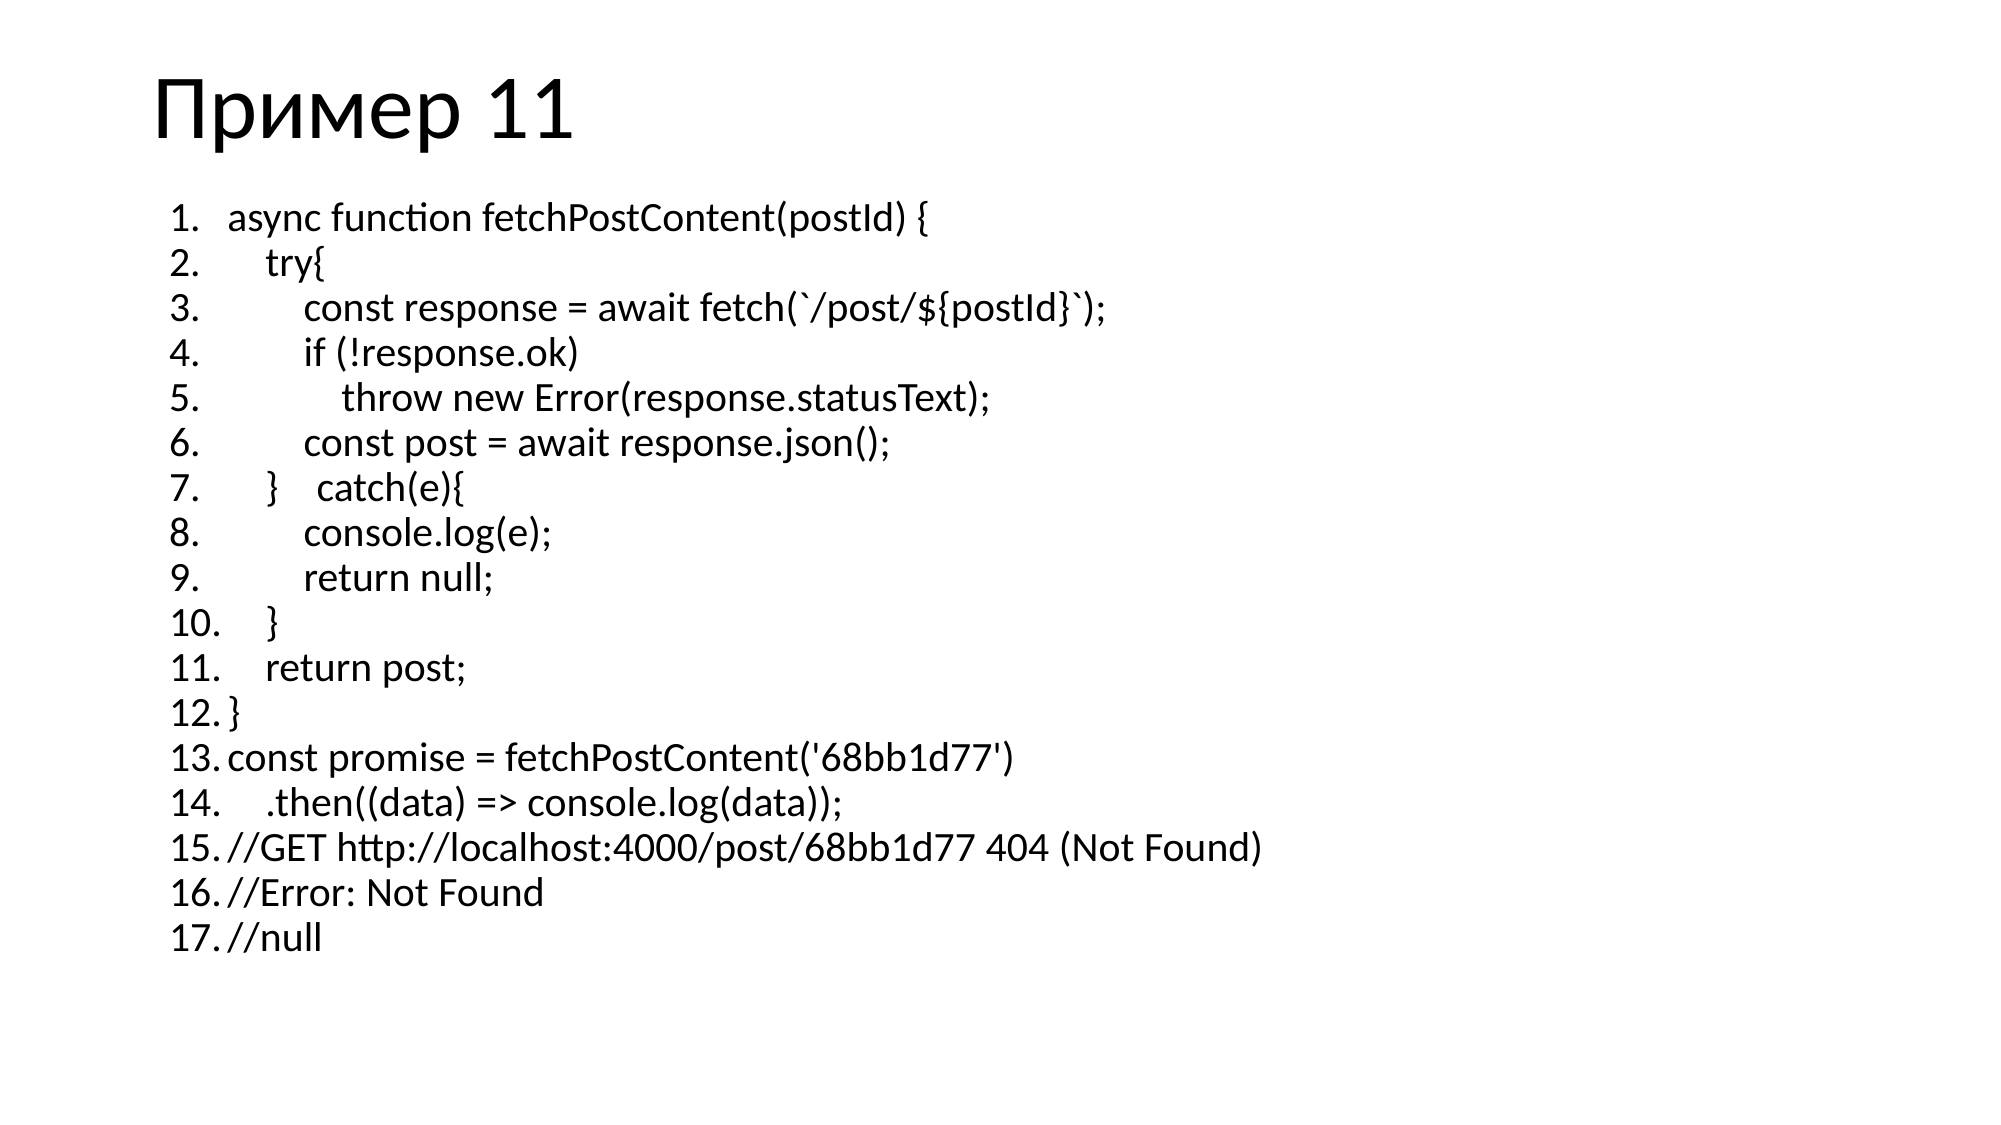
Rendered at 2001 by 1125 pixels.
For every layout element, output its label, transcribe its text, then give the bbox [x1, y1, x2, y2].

list async function fetchPostContent(postId) { try{ const response = await fetch(`/post/${postId}`); if (!response.ok) throw new Error(response.statusText); const post = await response.json(); } catch(e){ console.log(e); return null; } return post; } const promise = fetchPostContent('68bb1d77') .then((data) => console.log(data)); //GET http://localhost:4000/post/68bb1d77 404 (Not Found) //Error: Not Found //null [137, 188, 1863, 1068]
title Пример 11 [137, 0, 1863, 188]
